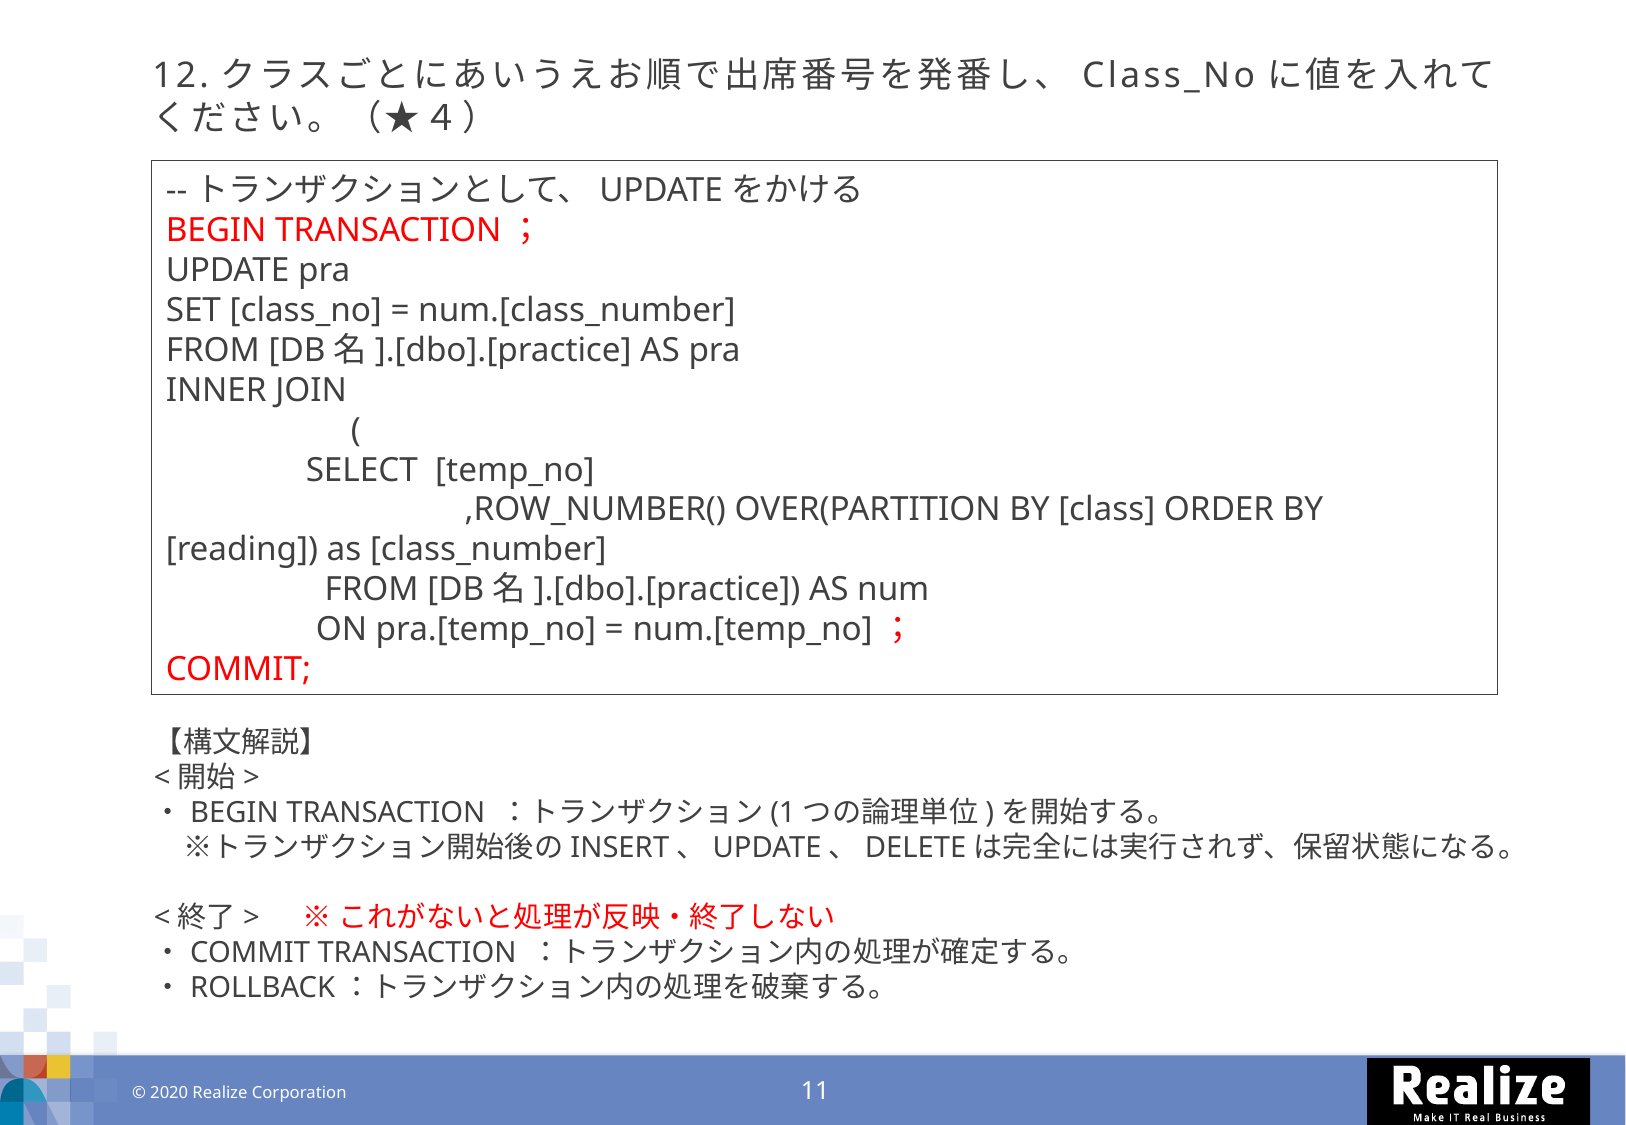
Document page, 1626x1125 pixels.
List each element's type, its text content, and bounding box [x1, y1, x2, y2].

text_box --トランザクションとして、UPDATEをかける BEGIN TRANSACTION； UPDATE pra SET [class_no] = num.[class_number] FROM [DB名].[dbo].[practice] AS pra INNER JOIN ( SELECT [temp_no] ,ROW_NUMBER() OVER(PARTITION BY [class] ORDER BY [reading]) as [class_number] FROM [DB名].[dbo].[practice]) AS num ON pra.[temp_no] = num.[temp_no]； COMMIT; [151, 160, 1498, 695]
picture [0, 915, 117, 1125]
title 12.クラスごとにあいうえお順で出席番号を発番し、Class_Noに値を入れてください。（★４） [137, 45, 1522, 126]
text_box 【構文解説】 <開始> ・BEGIN TRANSACTION ：トランザクション(1つの論理単位)を開始する。 ※トランザクション開始後のINSERT、UPDATE、DELETEは完全には実行されず、保留状態になる。 <終了> ※ これがないと処理が反映・終了しない ・COMMIT TRANSACTION ：トランザクション内の処理が確定する。 ・ROLLBACK：トランザクション内の処理を破棄する。 [139, 715, 1557, 1011]
picture [1367, 1058, 1591, 1125]
